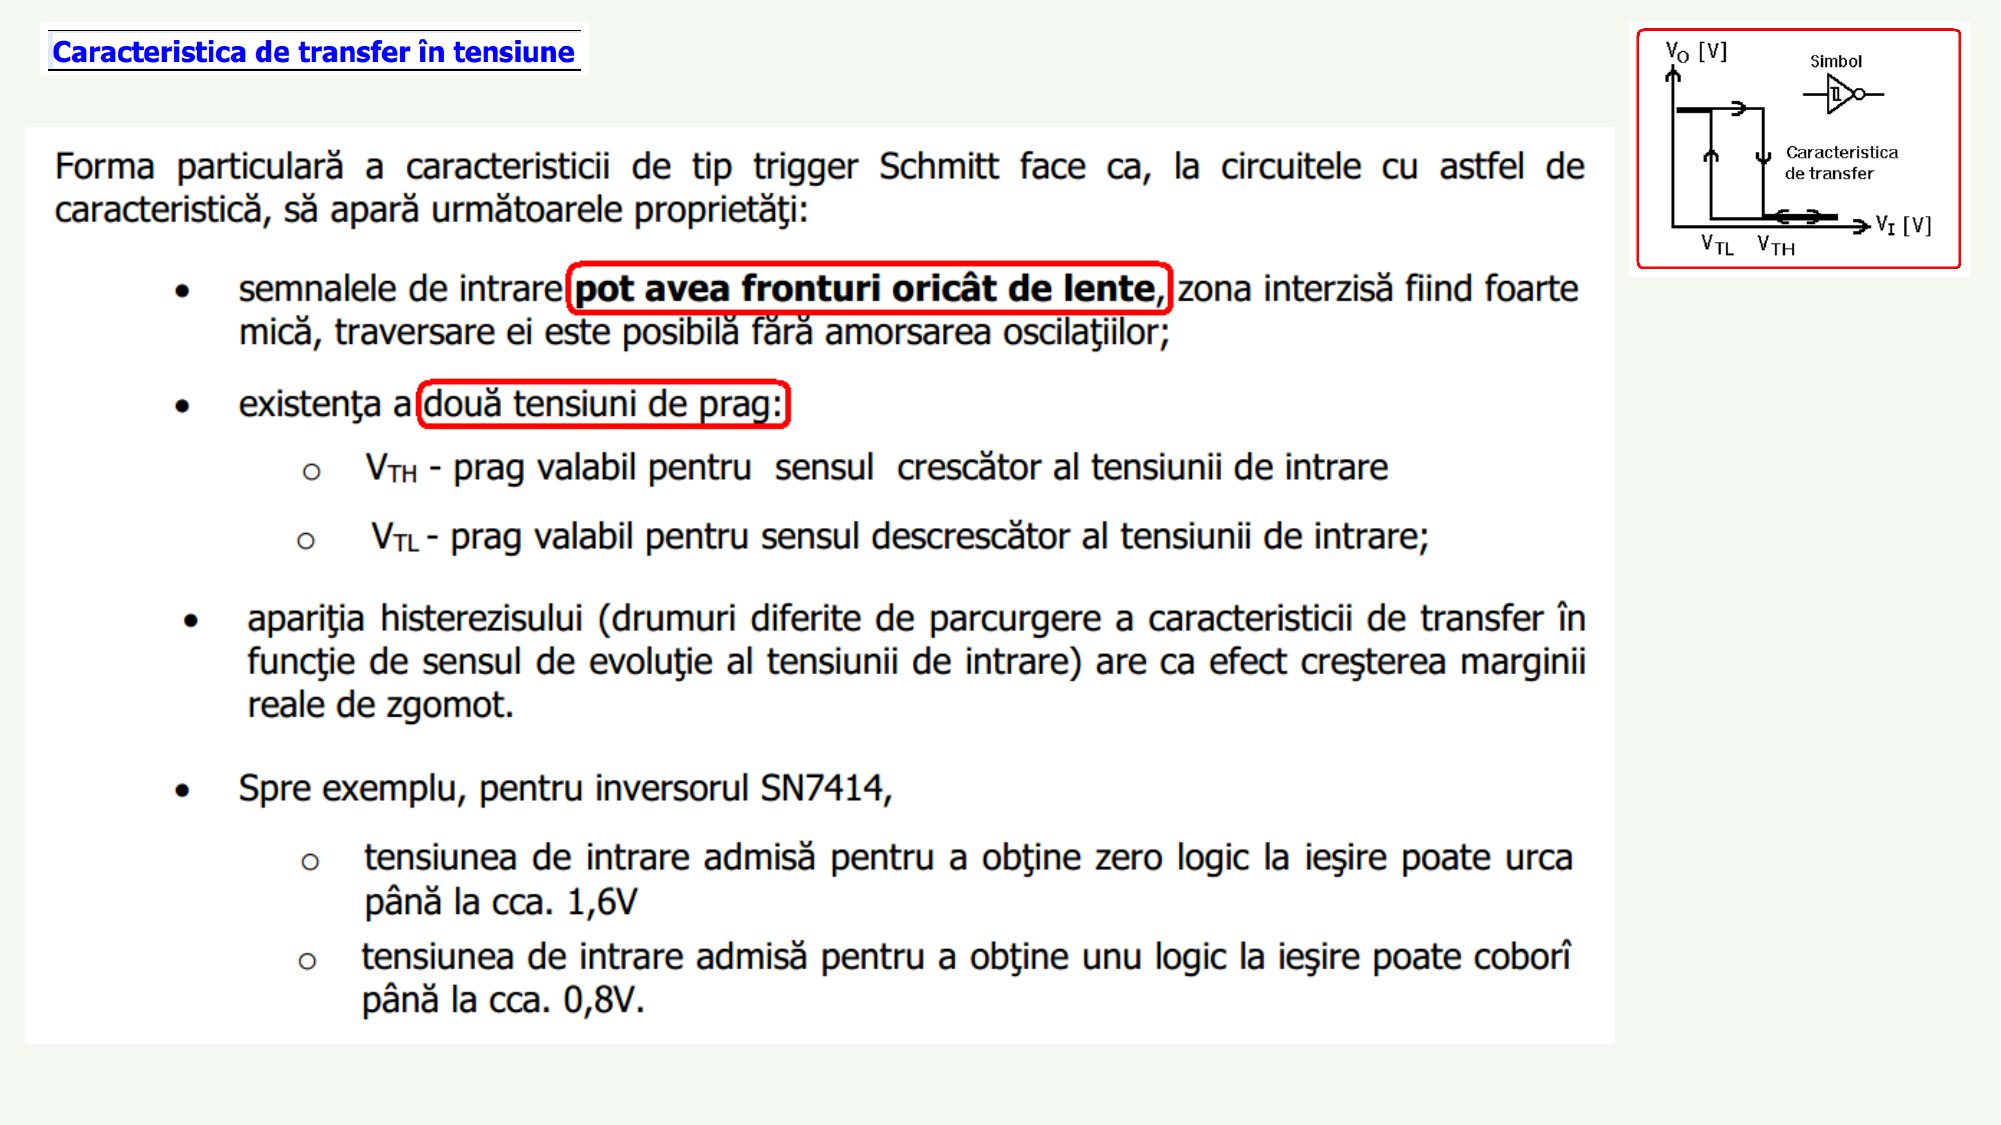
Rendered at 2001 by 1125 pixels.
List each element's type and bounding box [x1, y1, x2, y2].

picture [24, 127, 1615, 1044]
picture [1629, 22, 1970, 278]
picture [40, 22, 589, 75]
